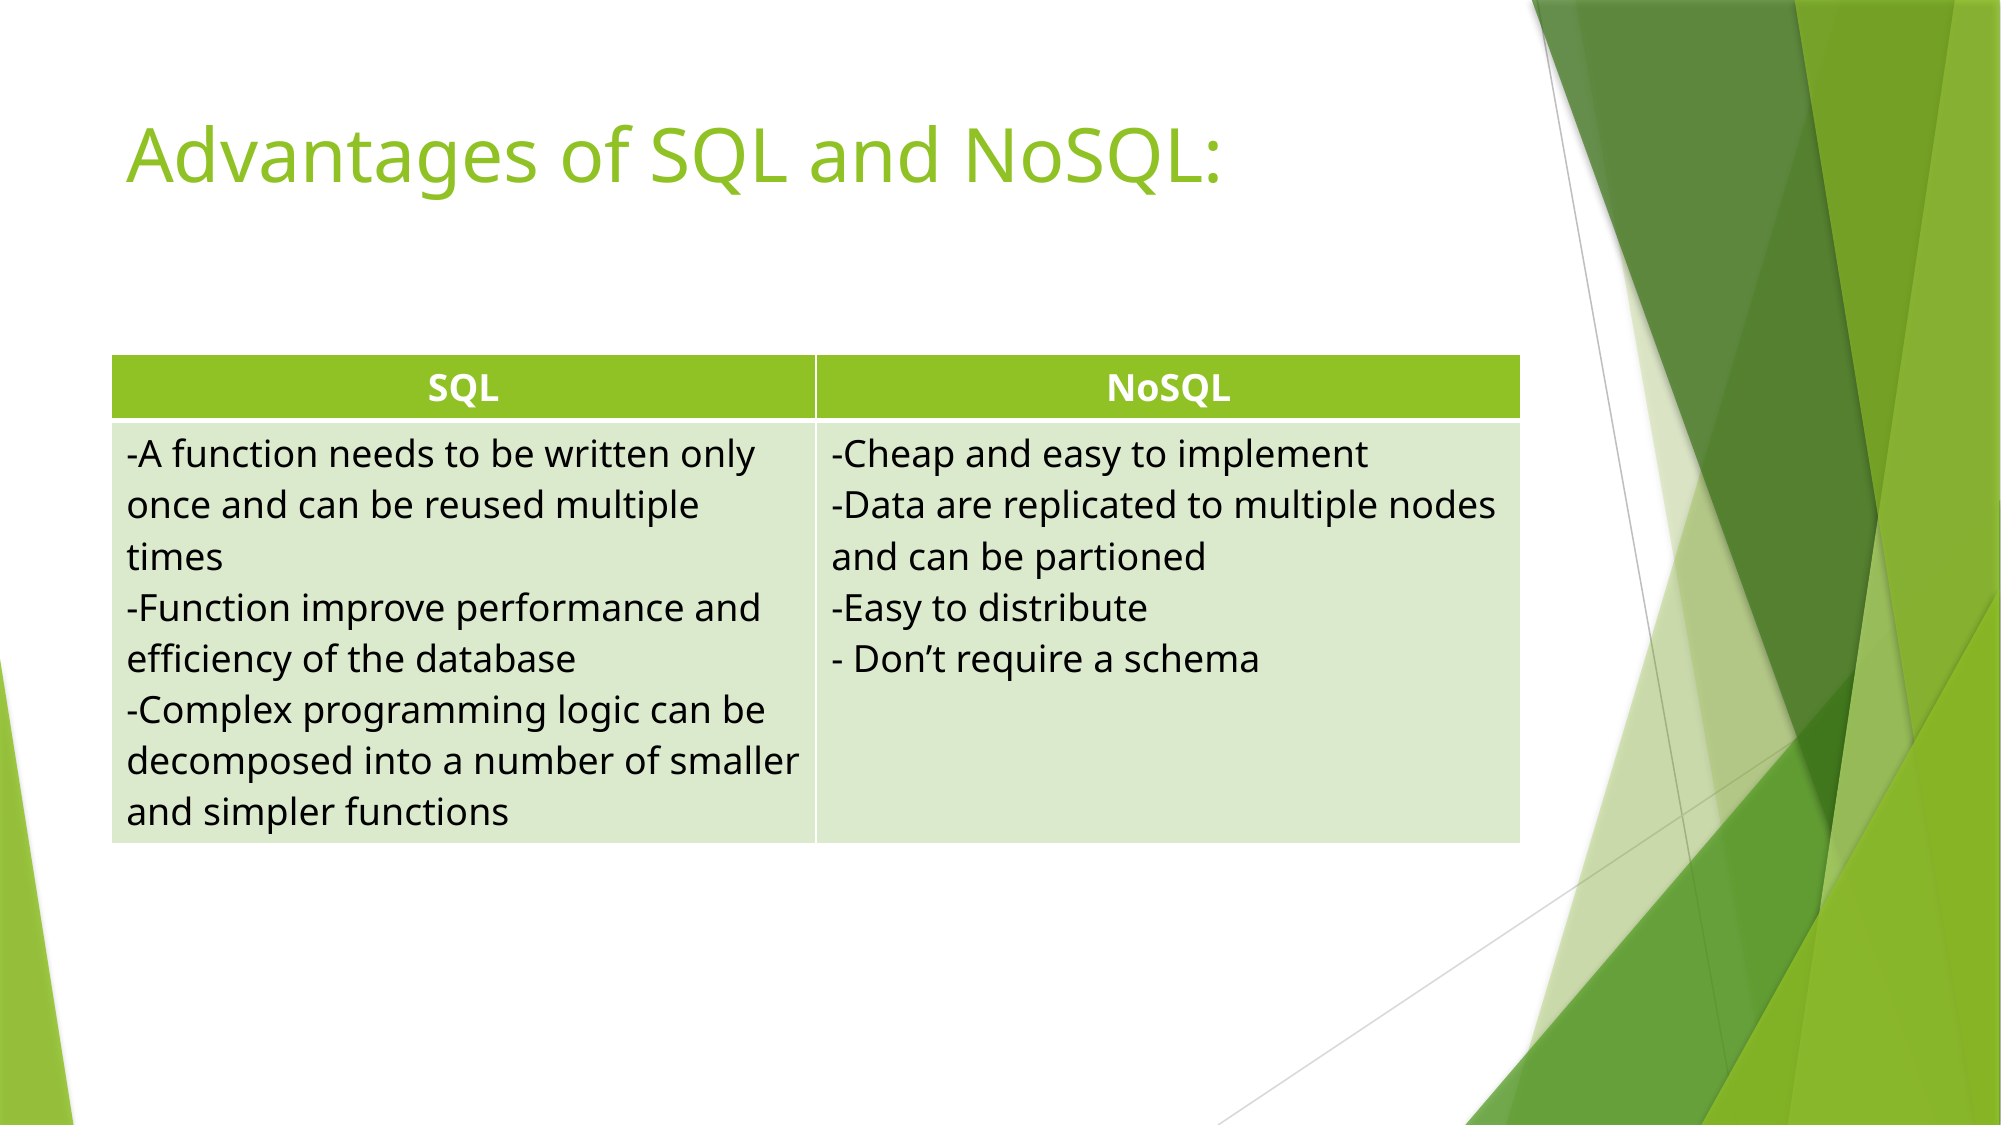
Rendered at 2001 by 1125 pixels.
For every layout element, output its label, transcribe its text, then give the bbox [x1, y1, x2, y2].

table_cell -Cheap and easy to implement -Data are replicated to multiple nodes and can be partioned -Easy to distribute - Don’t require a schema [817, 423, 1520, 843]
table_header SQL [112, 355, 815, 418]
table_header NoSQL [817, 355, 1520, 418]
title Advantages of SQL and NoSQL: [111, 99, 1522, 317]
table_cell -A function needs to be written only once and can be reused multiple times -Function improve performance and efficiency of the database -Complex programming logic can be decomposed into a number of smaller and simpler functions [112, 423, 815, 843]
